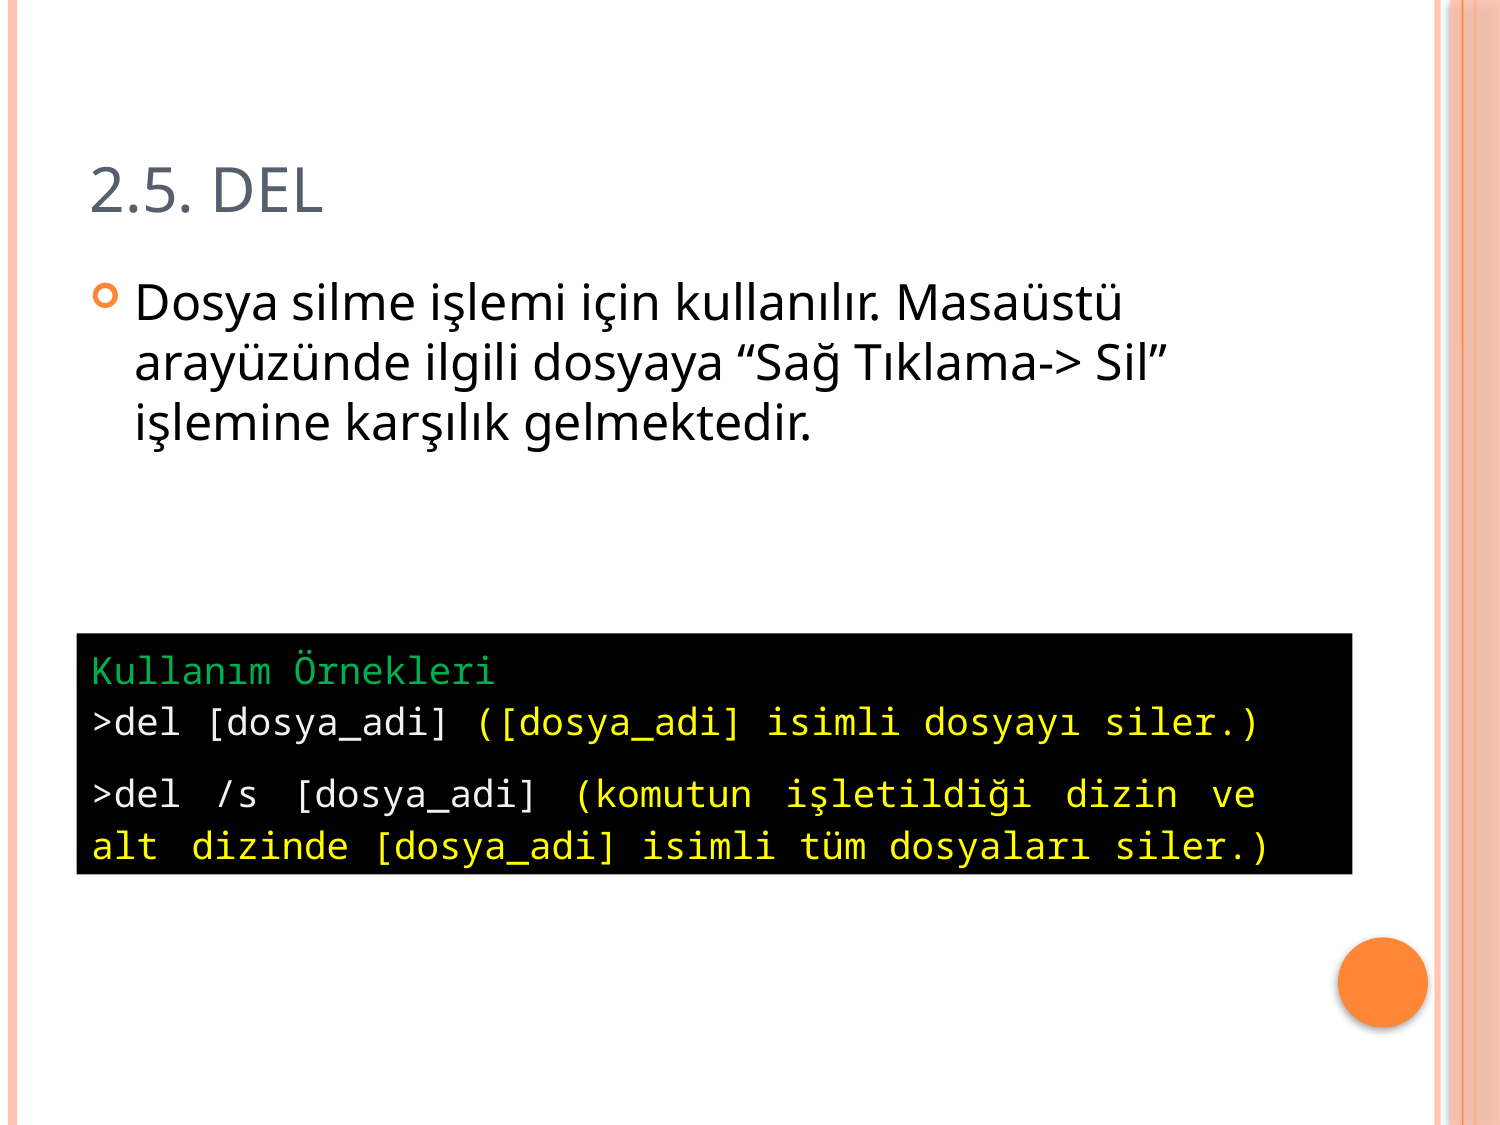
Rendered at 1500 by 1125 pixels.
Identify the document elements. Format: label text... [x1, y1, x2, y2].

title 2.5. del [75, 45, 1300, 233]
list Dosya silme işlemi için kullanılır. Masaüstü arayüzünde ilgili dosyaya “Sağ Tıklama-> Sil” işlemine karşılık gelmektedir. [75, 262, 1300, 1062]
text_box Kullanım Örnekleri >del [dosya_adi] ([dosya_adi] isimli dosyayı siler.) >del /s [dosya_adi] (komutun işletildiği dizin ve alt dizinde [dosya_adi] isimli tüm dosyaları siler.) [76, 633, 1353, 875]
